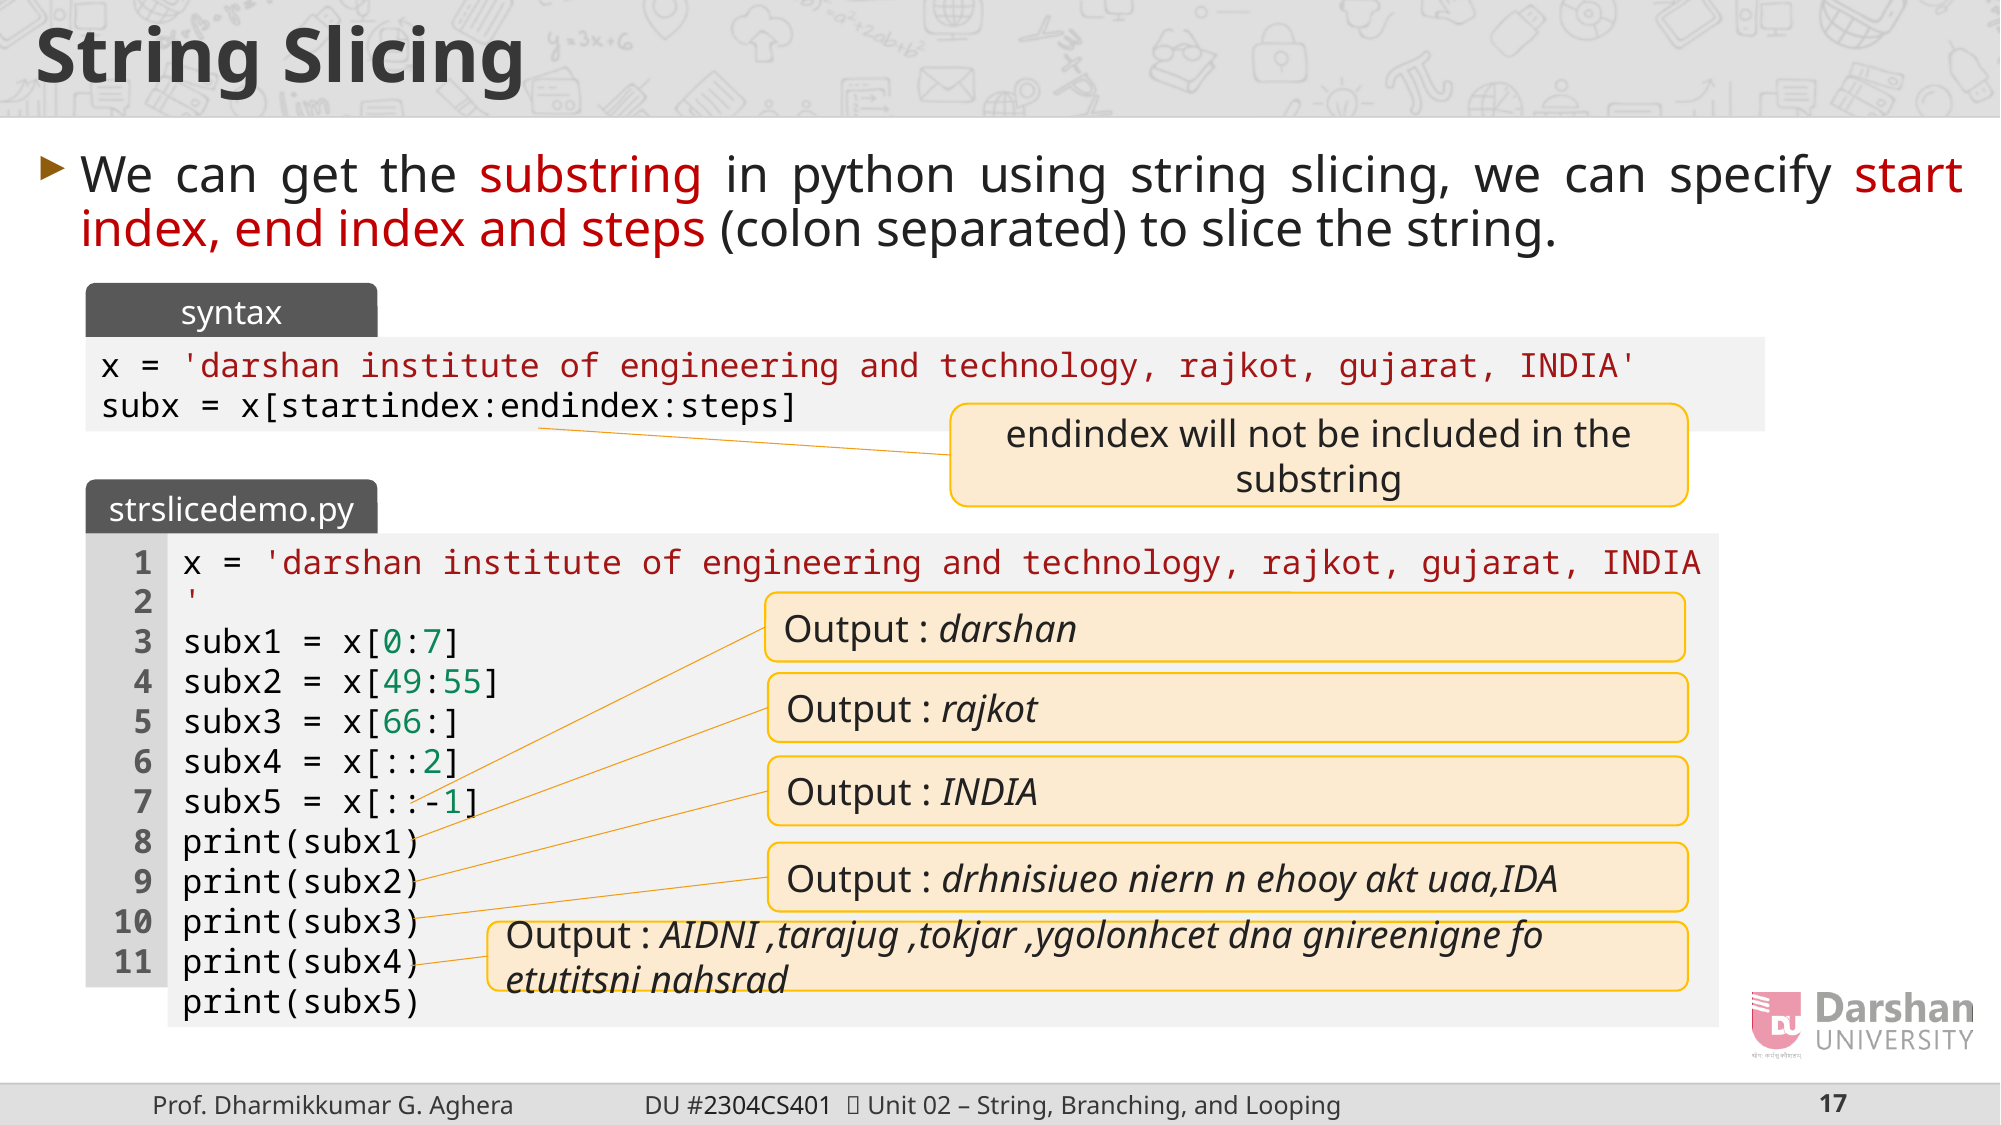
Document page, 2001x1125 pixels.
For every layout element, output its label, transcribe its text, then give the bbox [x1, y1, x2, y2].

list We can get the substring in python using string slicing, we can specify start index, end index and steps (colon separated) to slice the string. [21, 141, 1979, 1059]
text_box endindex will not be included in the substring [949, 402, 1689, 508]
text_box Output : INDIA [769, 755, 1690, 827]
text_box strslicedemo.py [84, 478, 379, 535]
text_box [413, 876, 768, 919]
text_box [410, 707, 769, 841]
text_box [538, 427, 951, 456]
title String Slicing [0, 0, 2000, 117]
text_box 1 2 3 4 5 6 7 8 9 10 11 [85, 535, 168, 988]
text_box Output : AIDNI ,tarajug ,tokjar ,ygolonhcet dna gnireenigne fo etutitsni nahsrad [486, 920, 1689, 992]
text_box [413, 790, 768, 876]
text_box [410, 626, 766, 707]
text_box Output : darshan [764, 591, 1687, 663]
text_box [410, 956, 488, 966]
text_box x = 'darshan institute of engineering and technology, rajkot, gujarat, INDIA' subx1 = x[0:7] subx2 = x[49:55] subx3 = x[66:] subx4 = x[::2] subx5 = x[::-1] print(subx1) print(subx2) print(subx3) print(subx4) print(subx5) [167, 533, 1719, 1028]
text_box x = 'darshan institute of engineering and technology, rajkot, gujarat, INDIA' subx = x[startindex:endindex:steps] [85, 336, 1766, 432]
text_box Output : rajkot [766, 672, 1690, 744]
text_box syntax [84, 281, 379, 338]
text_box Output : drhnisiueo niern n ehooy akt uaa,IDA [768, 841, 1690, 913]
